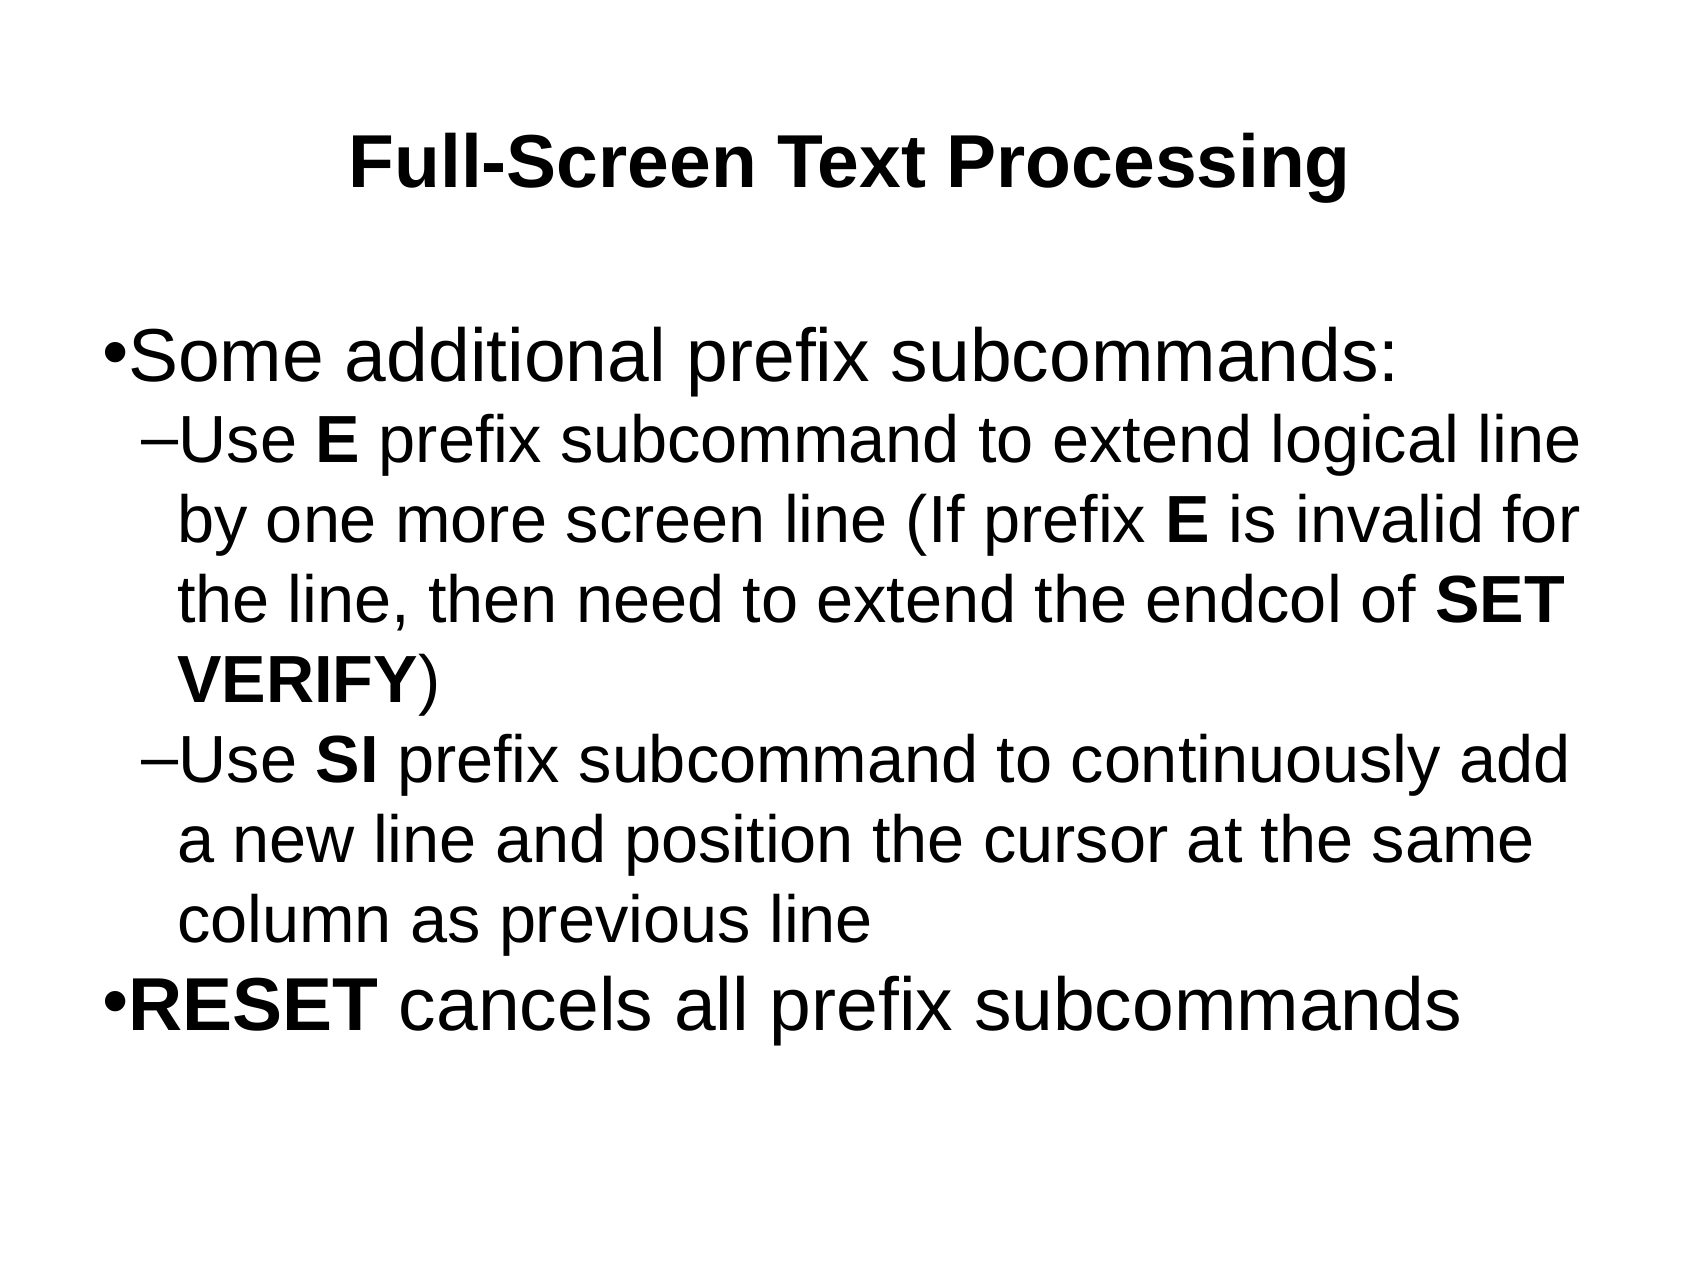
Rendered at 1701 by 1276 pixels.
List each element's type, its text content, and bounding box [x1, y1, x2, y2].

text_box Full-Screen Text Processing [85, 51, 1616, 264]
text_box Some additional prefix subcommands: Use E prefix subcommand to extend logical line by one more screen line (If prefix E is invalid for the line, then need to extend the endcol of SET VERIFY) Use SI prefix subcommand to continuously add a new line and position the cursor at the same column as previous line RESET cancels all prefix subcommands [85, 297, 1616, 1140]
